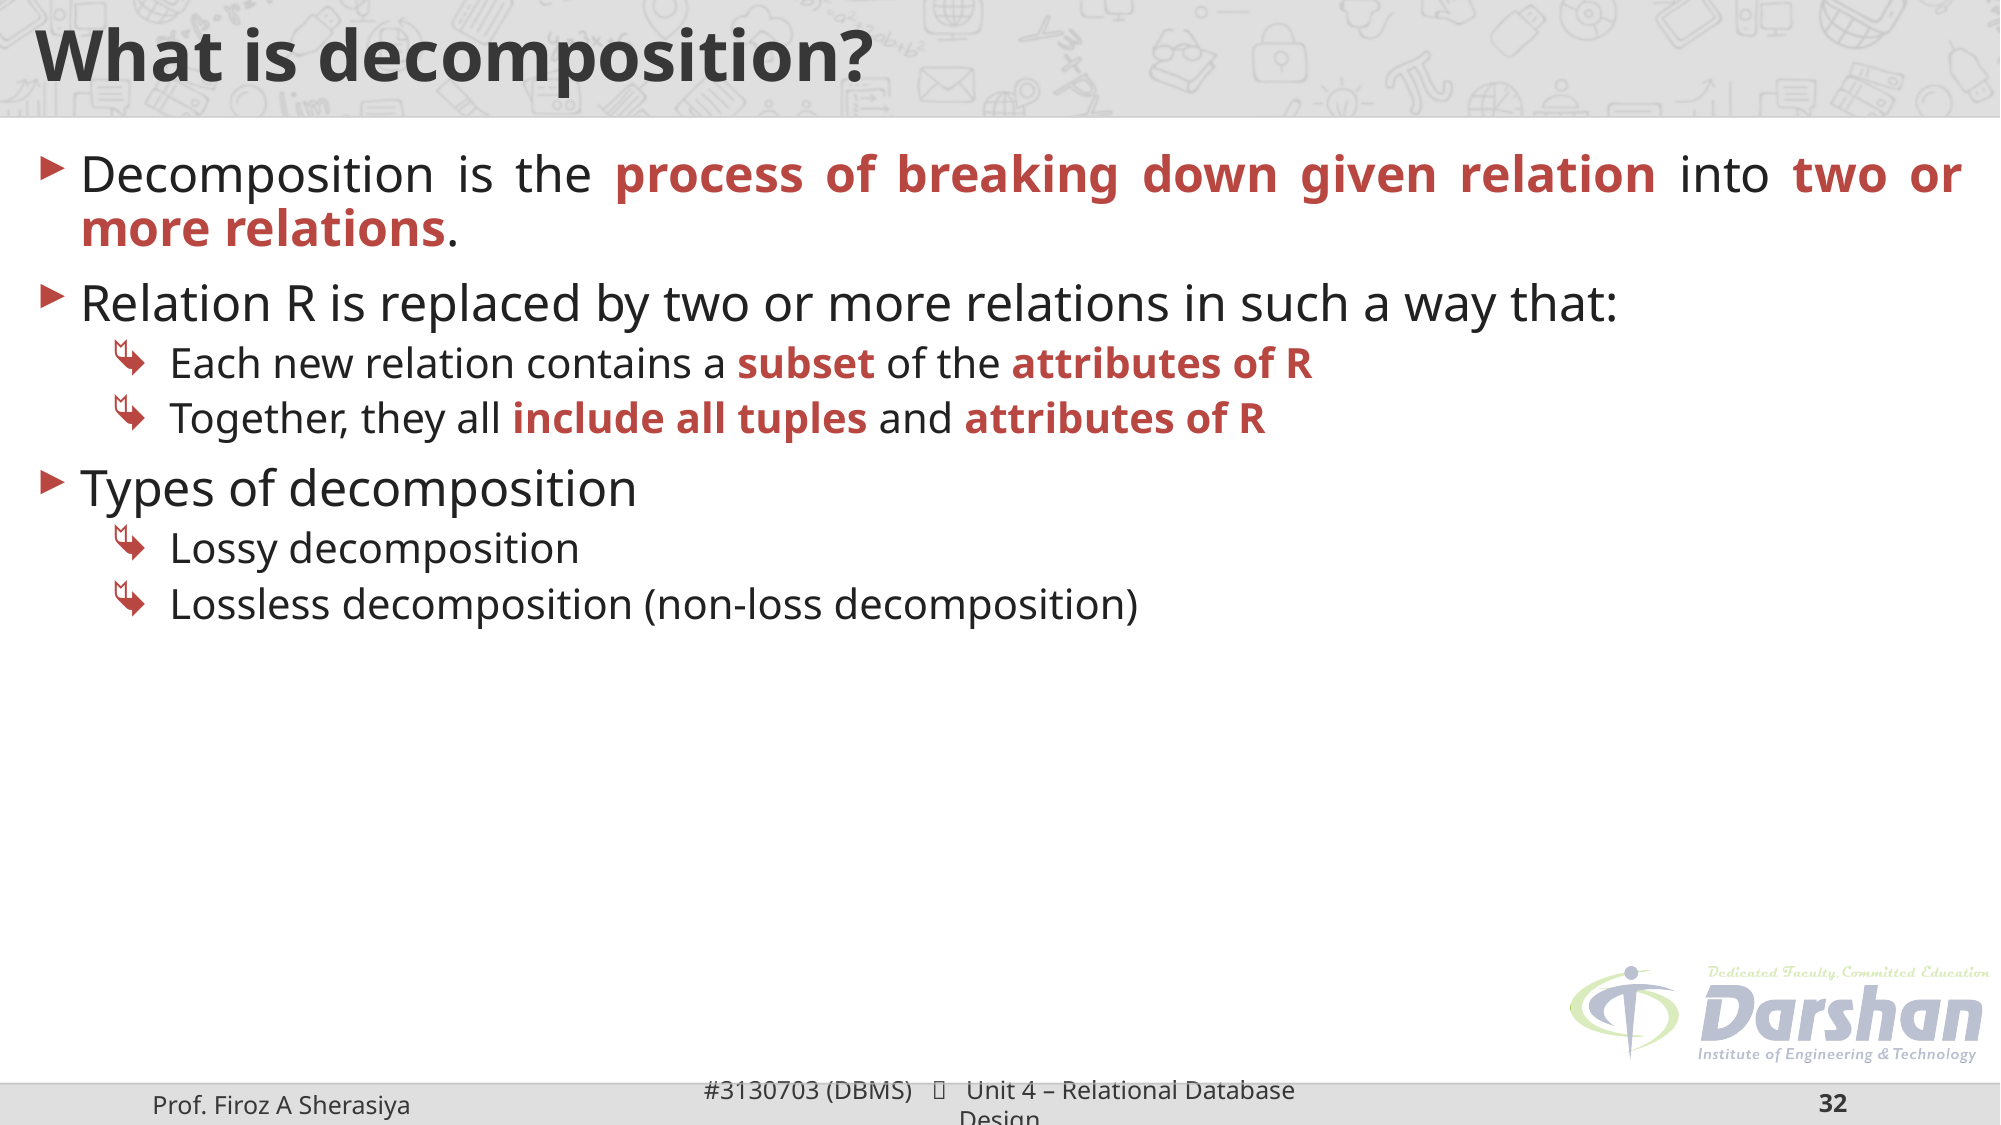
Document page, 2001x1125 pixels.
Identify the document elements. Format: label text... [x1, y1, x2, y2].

list Decomposition is the process of breaking down given relation into two or more relations. Relation R is replaced by two or more relations in such a way that: Each new relation contains a subset of the attributes of R Together, they all include all tuples and attributes of R Types of decomposition Lossy decomposition Lossless decomposition (non-loss decomposition) [21, 141, 1979, 1059]
title What is decomposition? [0, 0, 2000, 117]
table_cell Jamnagar Road [1570, 966, 1990, 1063]
